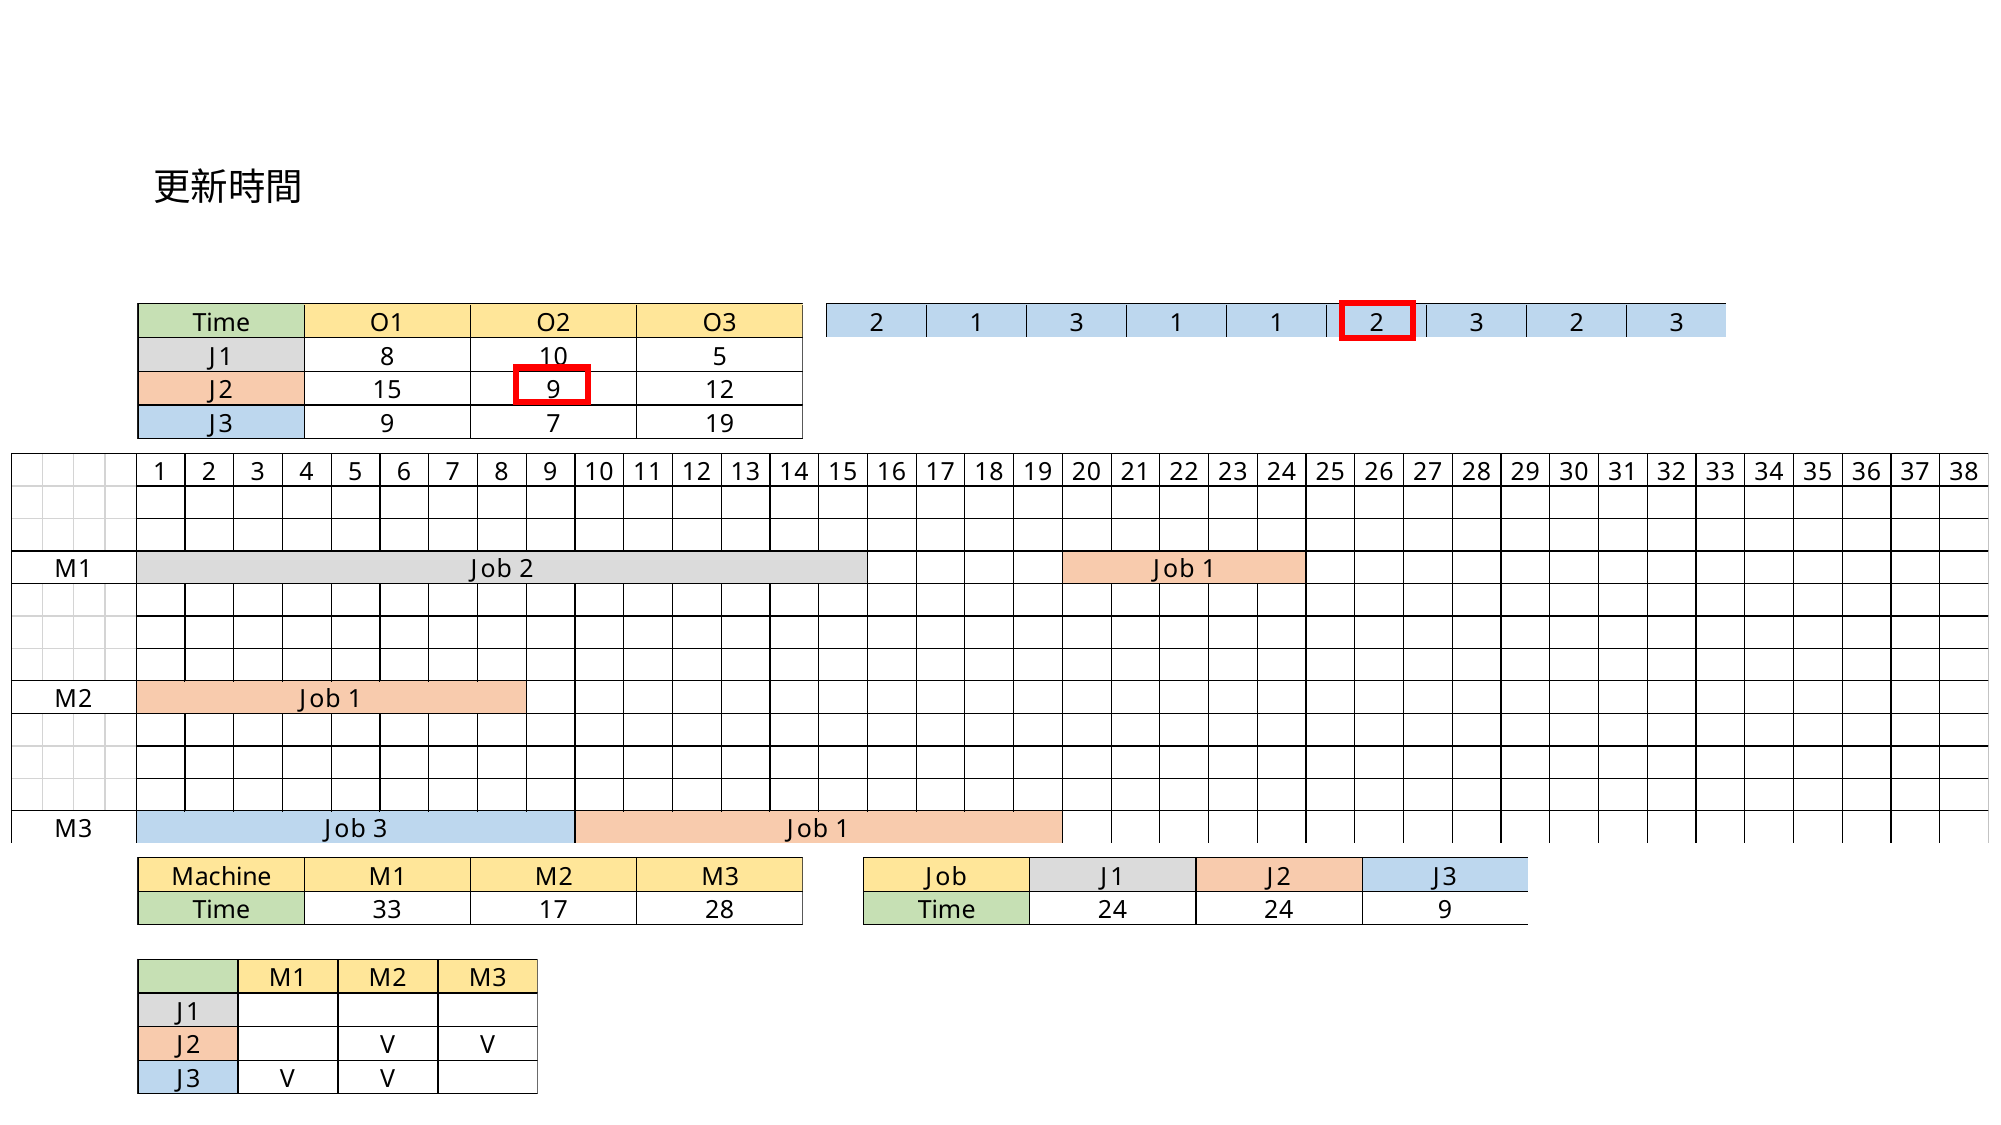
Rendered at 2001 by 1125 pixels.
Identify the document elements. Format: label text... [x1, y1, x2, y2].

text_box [137, 303, 804, 440]
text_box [137, 857, 804, 926]
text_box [10, 452, 1990, 844]
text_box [825, 303, 1728, 339]
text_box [862, 857, 1530, 926]
text_box 更新時間 [138, 155, 319, 215]
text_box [137, 958, 539, 1095]
